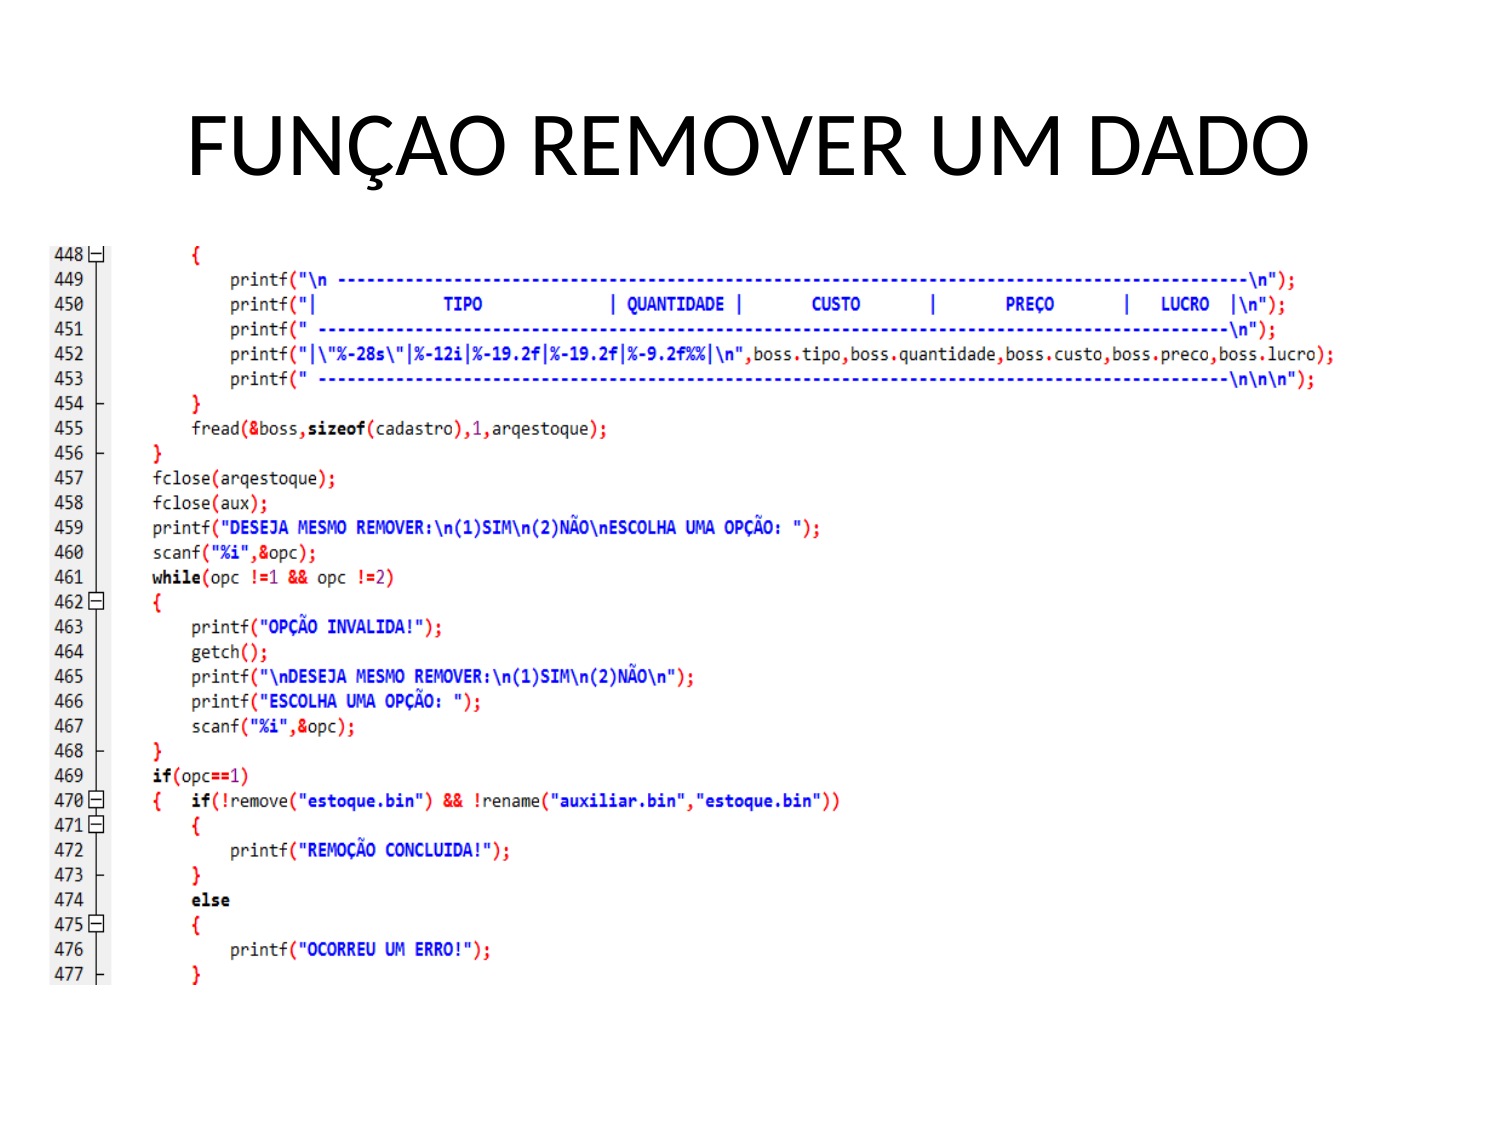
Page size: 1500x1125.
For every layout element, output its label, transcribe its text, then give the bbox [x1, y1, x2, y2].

title FUNÇAO REMOVER UM DADO [75, 45, 1425, 233]
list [46, 245, 1500, 985]
